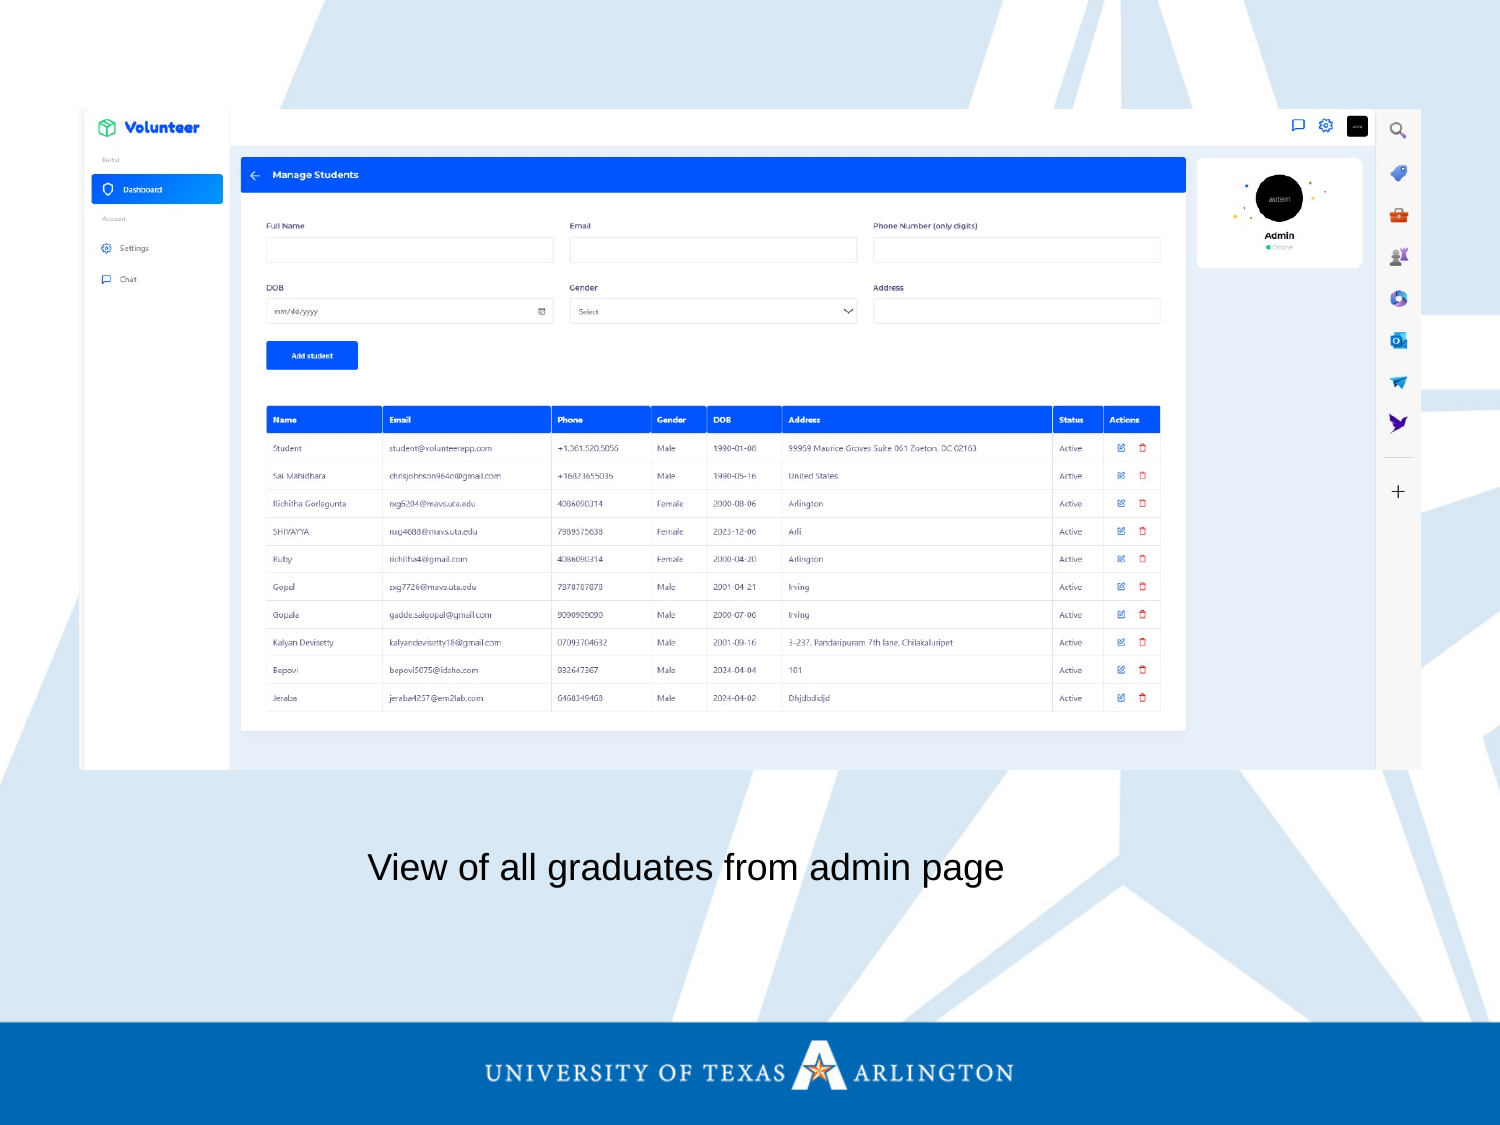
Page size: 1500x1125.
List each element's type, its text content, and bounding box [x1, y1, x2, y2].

text_box View of all graduates from admin page [352, 835, 1037, 896]
picture [0, 0, 1500, 1125]
